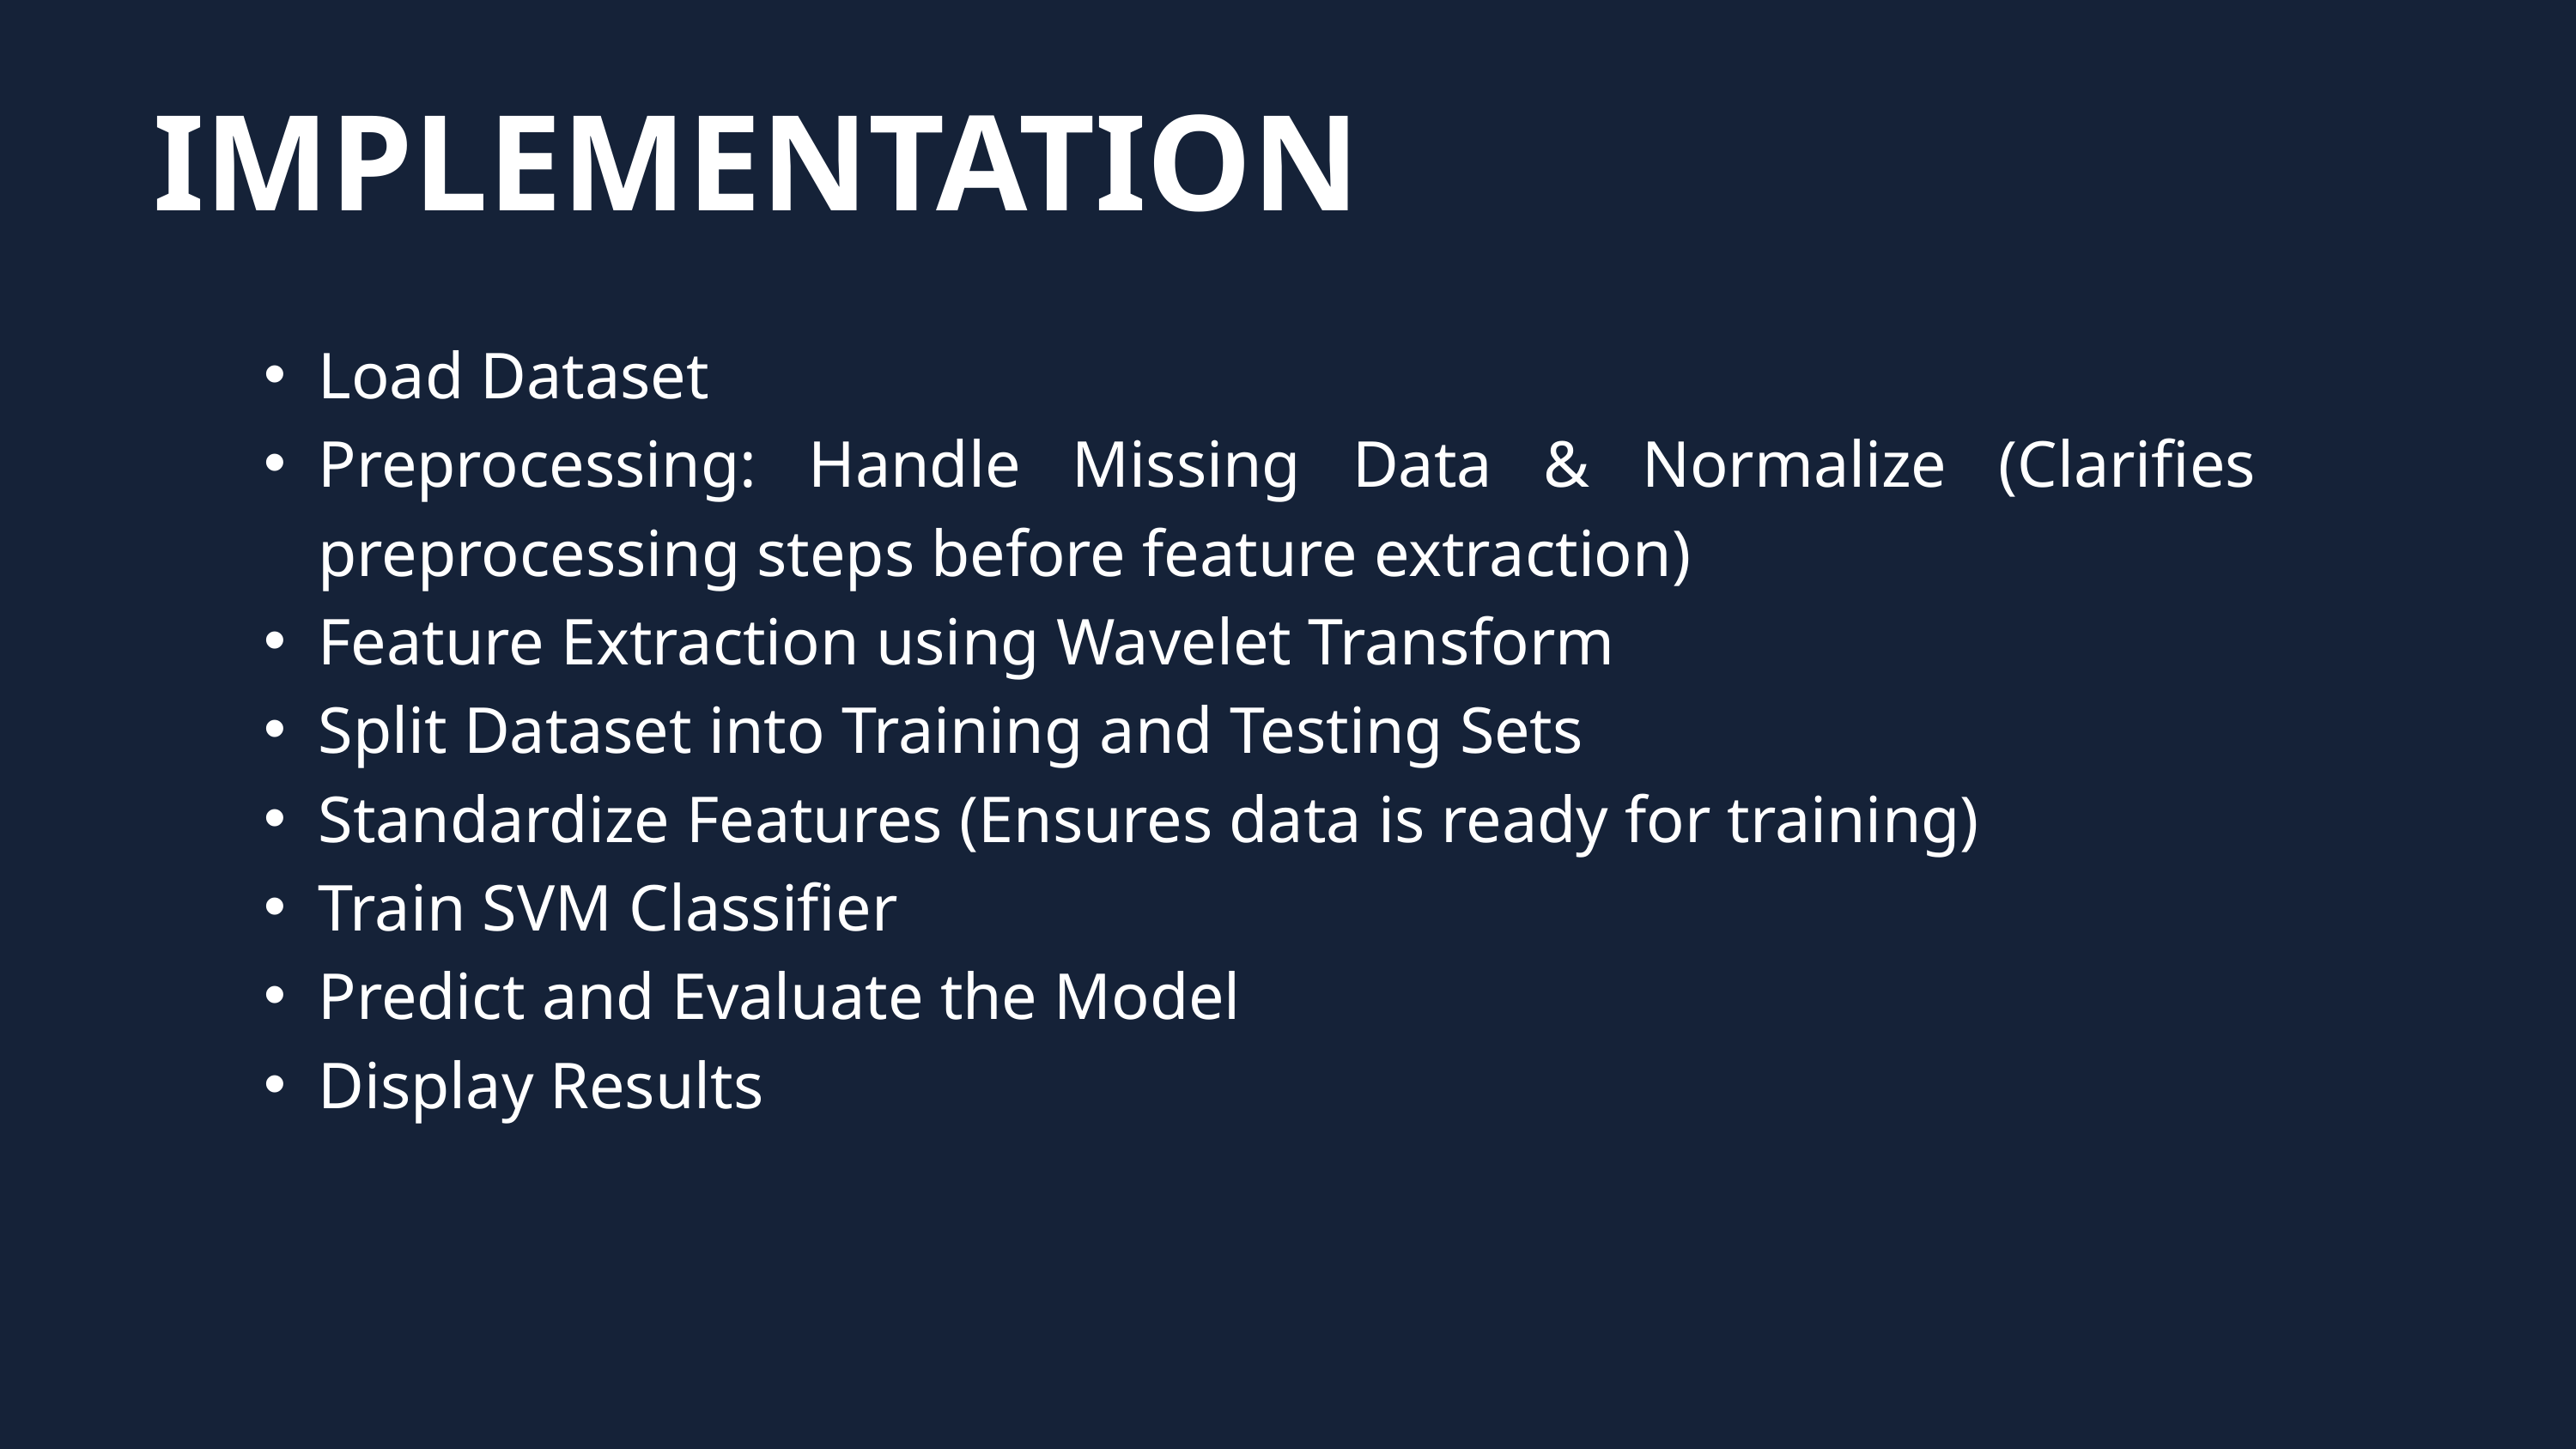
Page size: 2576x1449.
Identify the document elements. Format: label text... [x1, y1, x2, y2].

text_box Load Dataset Preprocessing: Handle Missing Data & Normalize (Clarifies preprocessing steps before feature extraction) Feature Extraction using Wavelet Transform Split Dataset into Training and Testing Sets Standardize Features (Ensures data is ready for training) Train SVM Classifier Predict and Evaluate the Model Display Results [210, 323, 2412, 1121]
text_box IMPLEMENTATION [0, 51, 1826, 237]
